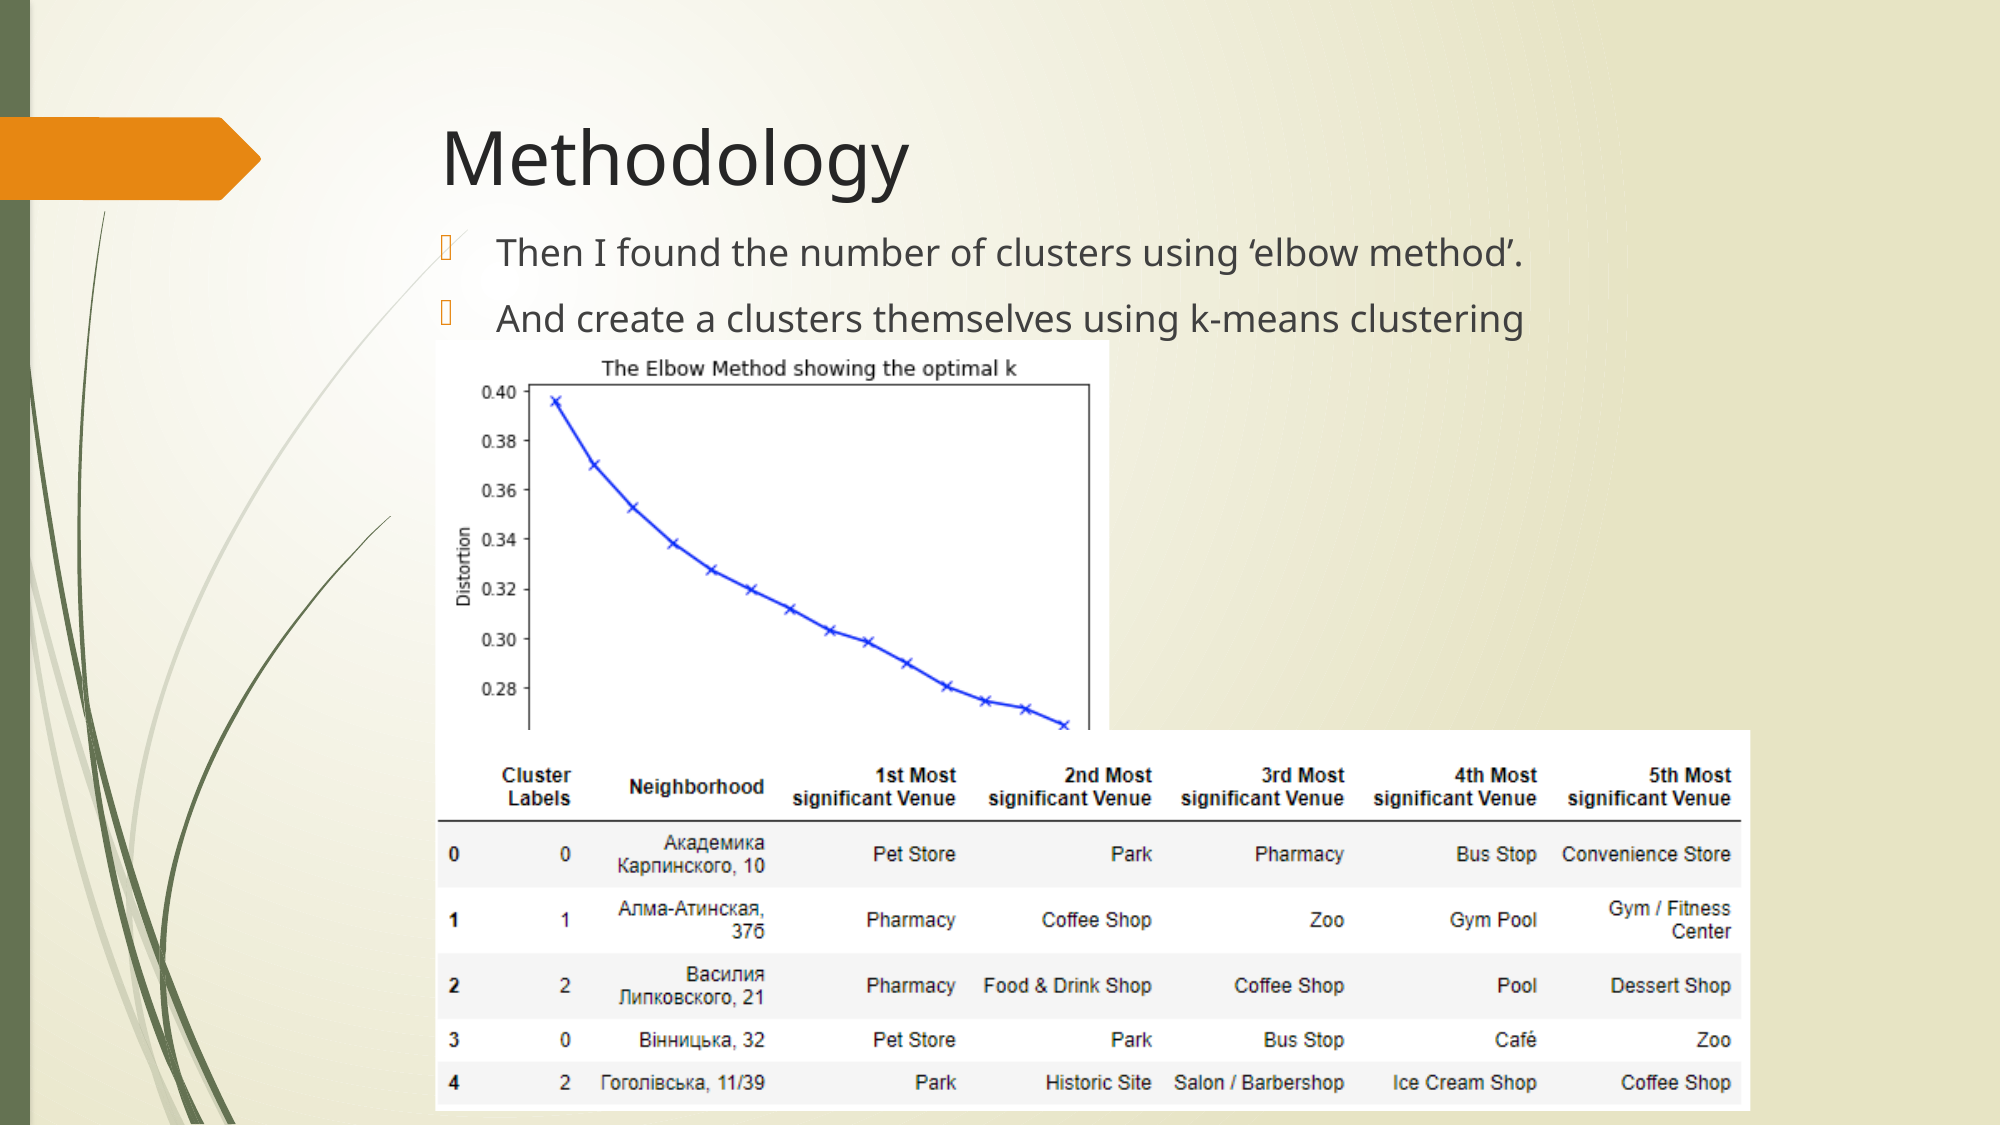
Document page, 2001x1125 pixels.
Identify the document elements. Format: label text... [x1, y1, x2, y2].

list Then I found the number of clusters using ‘elbow method’. And create a clusters themselves using k-means clustering [424, 221, 1888, 970]
picture [435, 340, 1751, 1111]
title Methodology [425, 102, 1888, 221]
